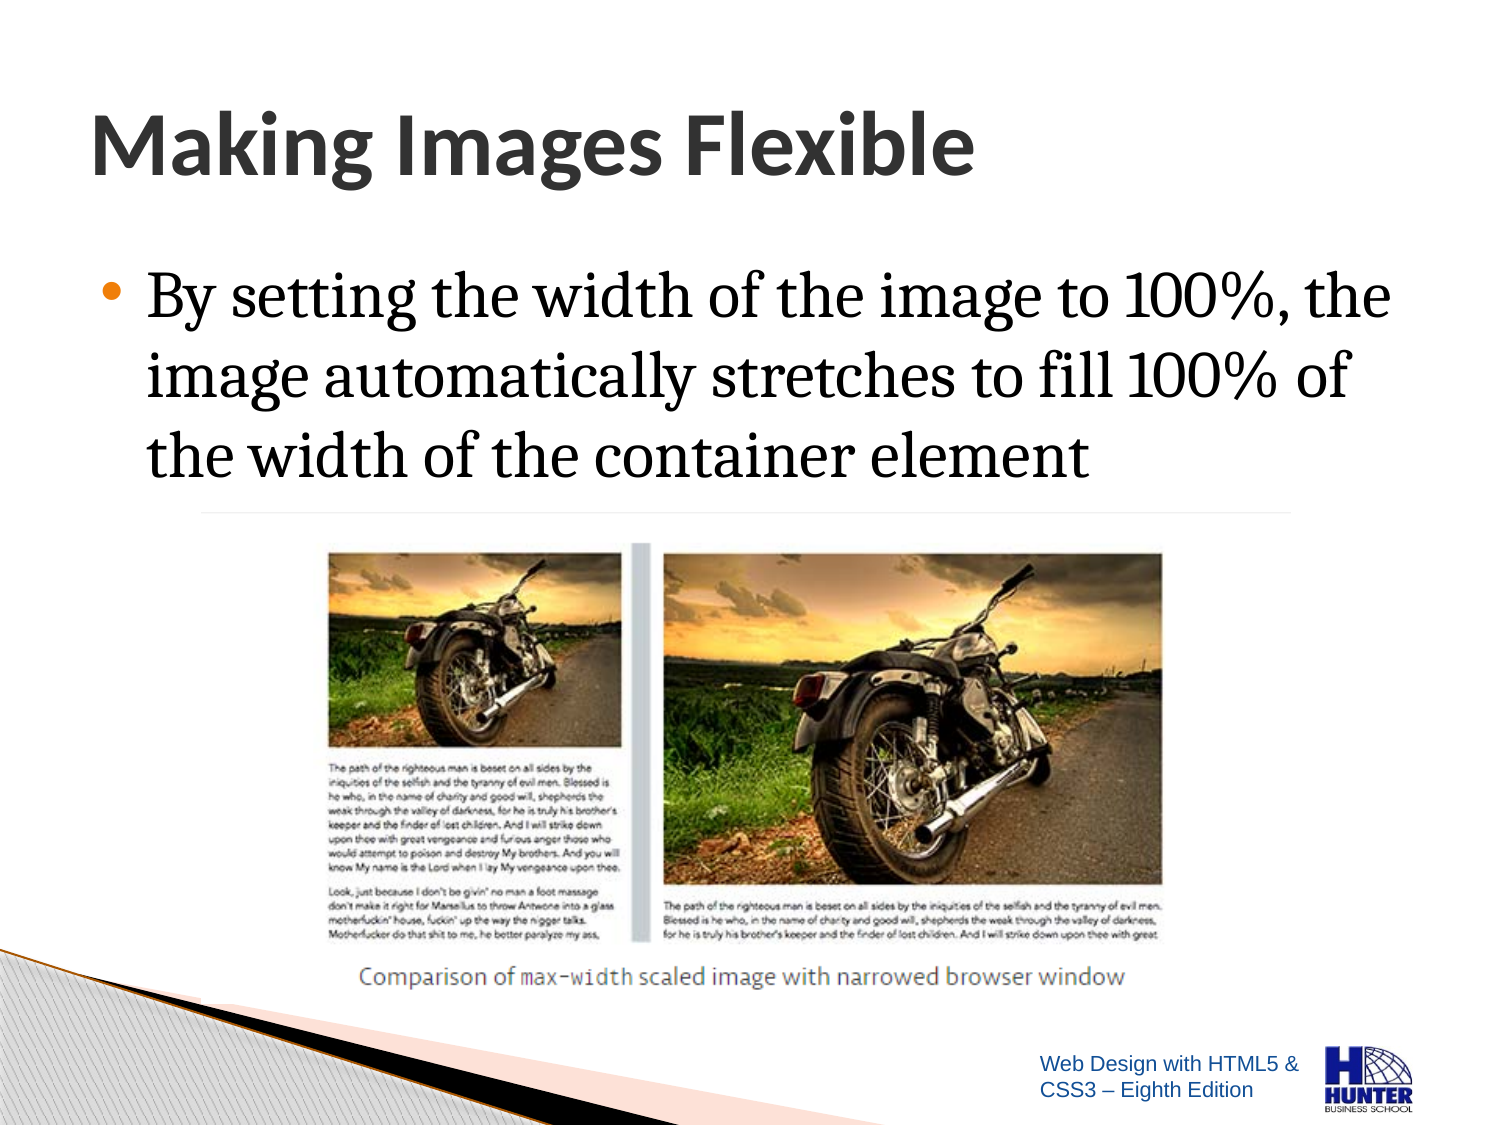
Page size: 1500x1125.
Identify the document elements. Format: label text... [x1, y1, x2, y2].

title Making Images Flexible [75, 45, 1425, 233]
picture [1325, 1046, 1413, 1113]
picture [200, 512, 1291, 1004]
list By setting the width of the image to 100%, the image automatically stretches to fill 100% of the width of the container element [75, 243, 1425, 986]
